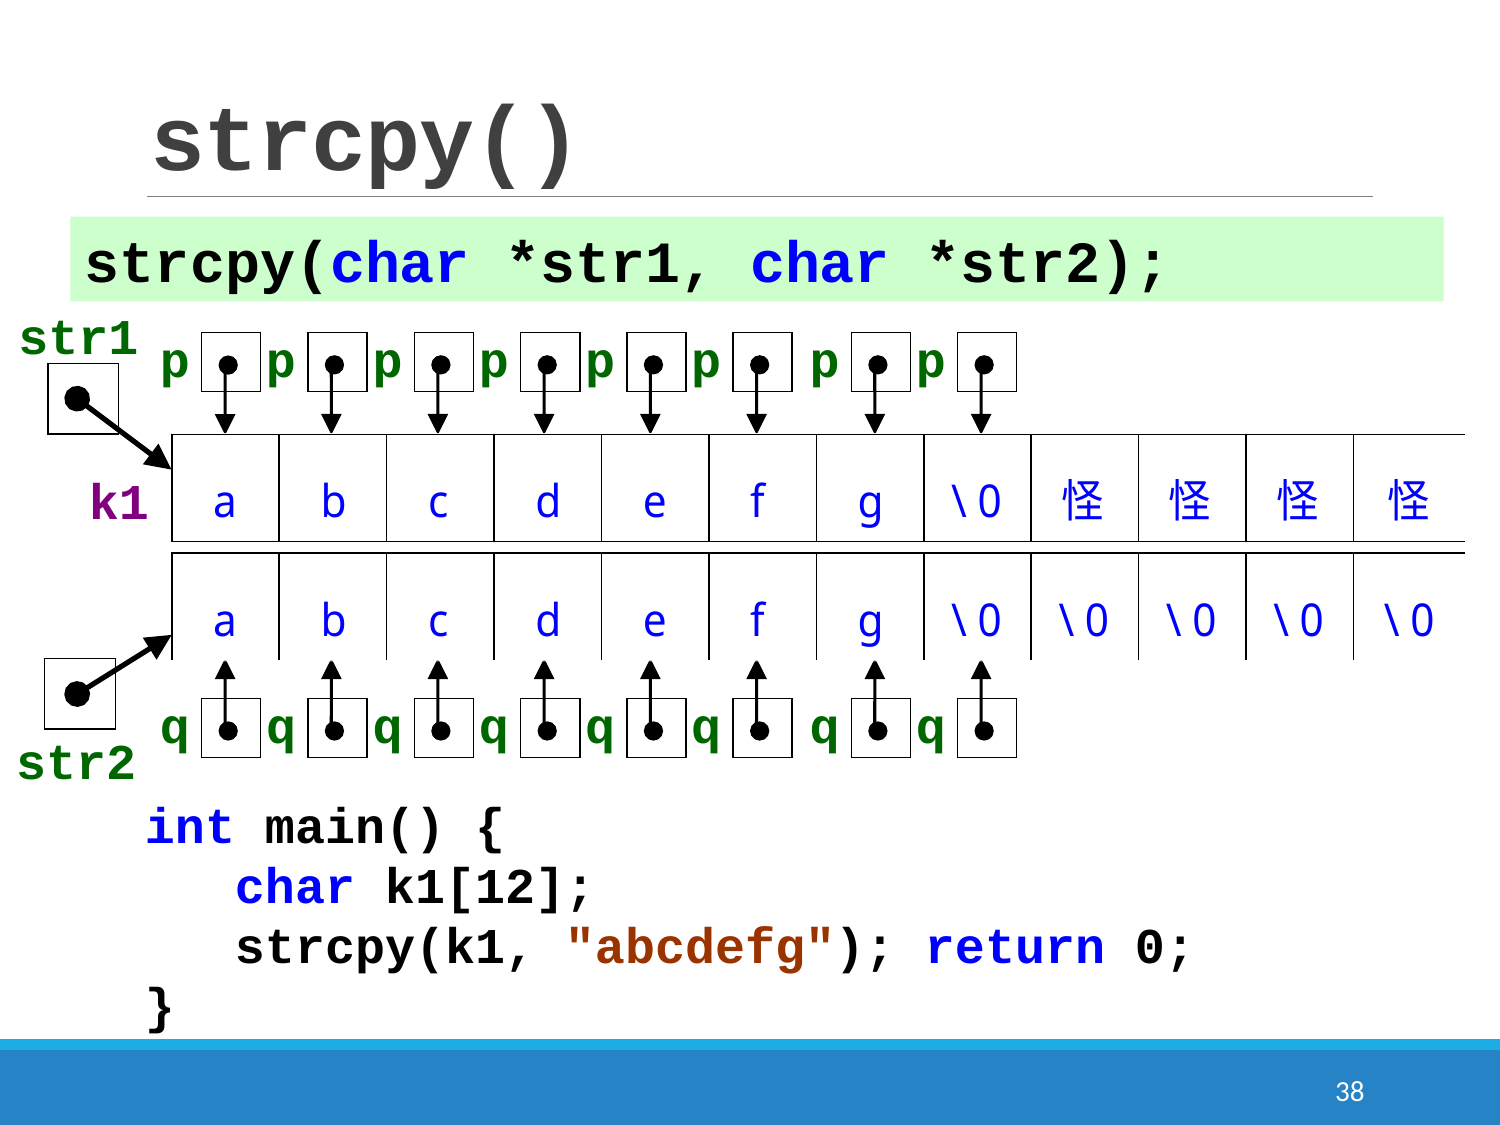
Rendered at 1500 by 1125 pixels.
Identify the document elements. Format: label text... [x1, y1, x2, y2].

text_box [159, 657, 262, 758]
text_box strcpy(char *str1, char *str2); [70, 216, 1444, 302]
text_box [170, 433, 1467, 544]
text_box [371, 327, 475, 429]
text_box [265, 327, 368, 429]
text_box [690, 327, 793, 429]
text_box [690, 671, 793, 758]
slide_number 38 [1218, 1059, 1380, 1120]
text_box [159, 327, 262, 436]
text_box int main() { char k1[12]; strcpy(k1, "abcdefg"); return 0; } [130, 786, 1239, 1041]
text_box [170, 553, 1467, 662]
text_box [265, 671, 368, 758]
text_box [808, 327, 911, 429]
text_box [478, 671, 581, 758]
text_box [371, 671, 475, 758]
title strcpy() [135, 47, 1373, 197]
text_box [17, 303, 172, 470]
text_box k1 [88, 479, 150, 530]
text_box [584, 671, 687, 758]
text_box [808, 671, 911, 758]
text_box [14, 634, 173, 791]
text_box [915, 327, 1018, 429]
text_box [478, 327, 581, 429]
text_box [584, 327, 687, 429]
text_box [915, 671, 1018, 758]
